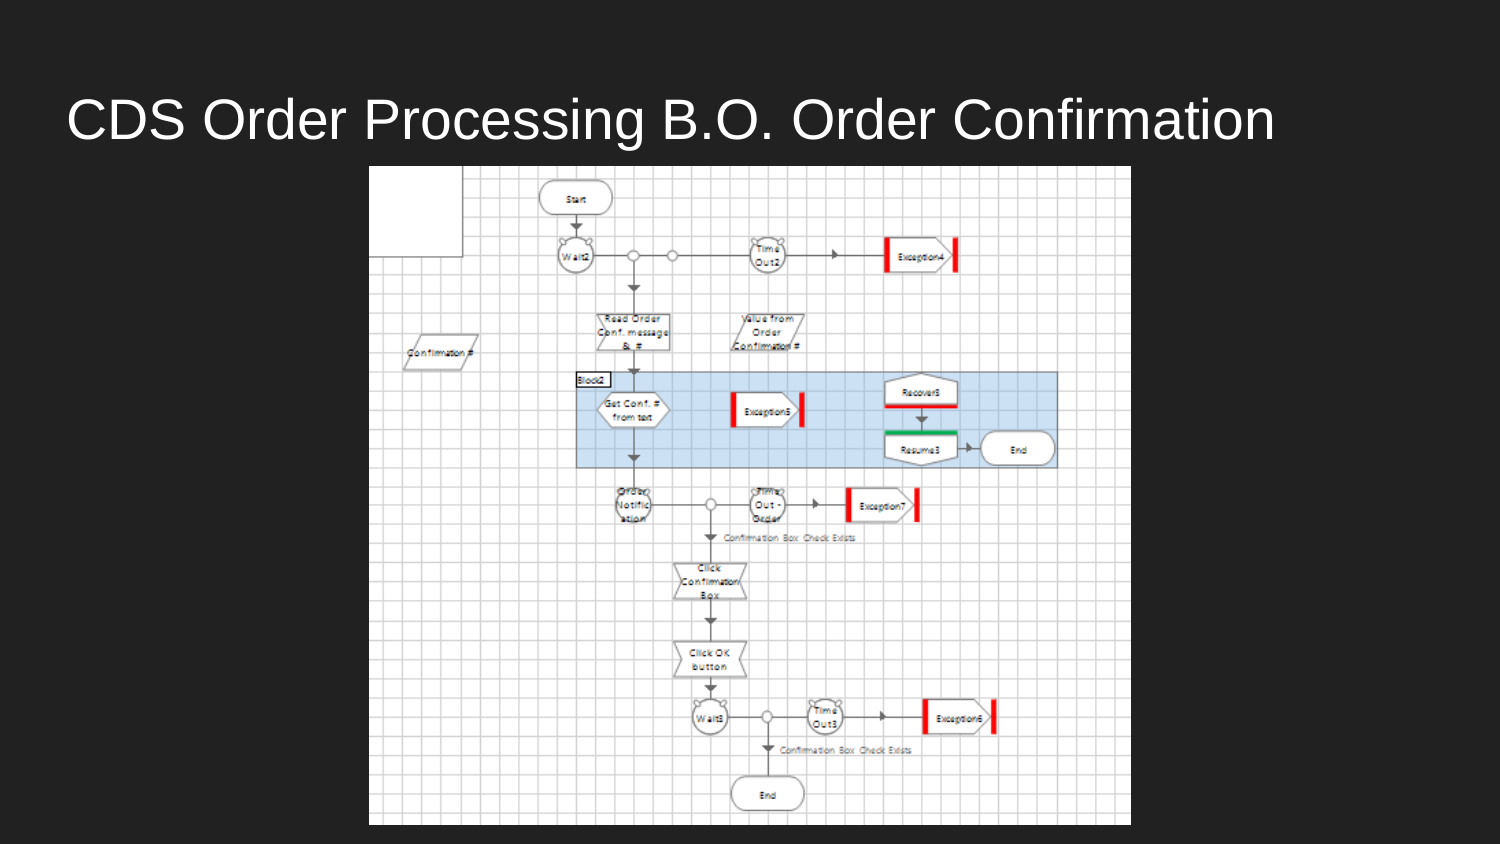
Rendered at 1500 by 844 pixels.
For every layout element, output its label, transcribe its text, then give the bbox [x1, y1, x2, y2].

title CDS Order Processing B.O. Order Confirmation [51, 72, 1449, 167]
picture [369, 166, 1131, 825]
